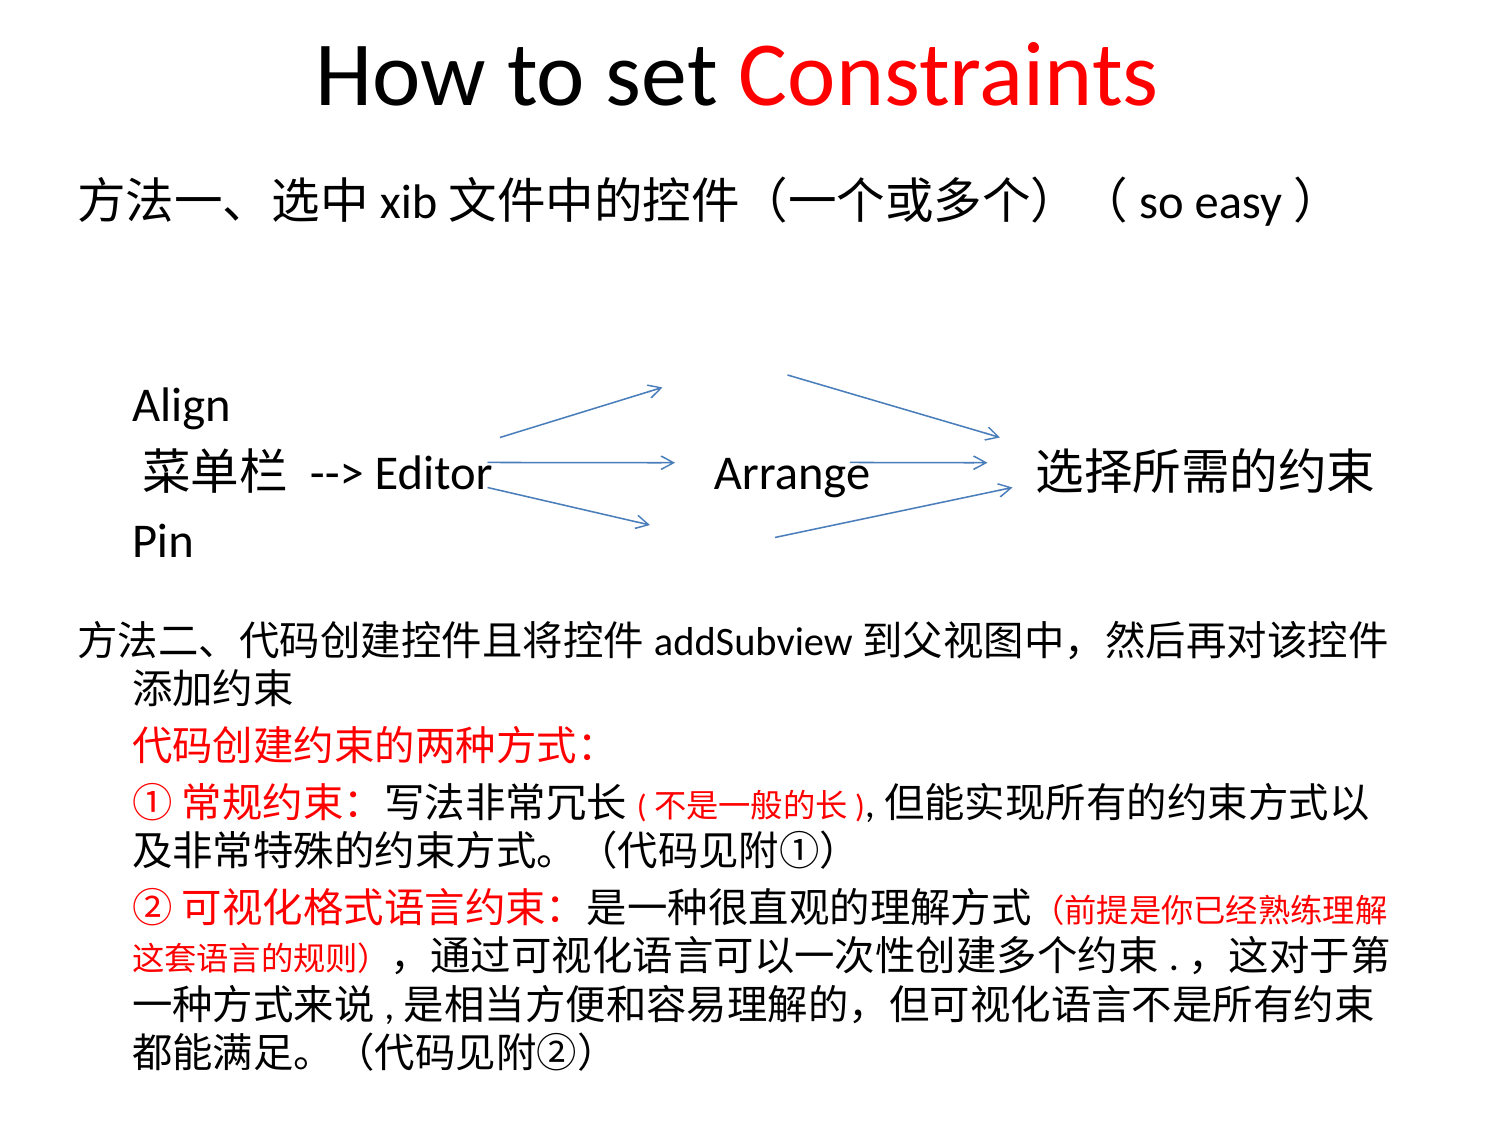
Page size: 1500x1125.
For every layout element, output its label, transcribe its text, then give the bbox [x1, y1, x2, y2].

list 方法一、选中xib文件中的控件（一个或多个）（so easy） Align 菜单栏 --> Editor Arrange 选择所需的约束 Pin 方法二、代码创建控件且将控件addSubview到父视图中，然后再对该控件添加约束 代码创建约束的两种方式： ①常规约束：写法非常冗长(不是一般的长),但能实现所有的约束方式以及非常特殊的约束方式。（代码见附①） ②可视化格式语言约束：是一种很直观的理解方式（前提是你已经熟练理解这套语言的规则），通过可视化语言可以一次性创建多个约束.，这对于第一种方式来说,是相当方便和容易理解的，但可视化语言不是所有约束都能满足。（代码见附②） [62, 162, 1413, 1100]
title How to set Constraints [62, 0, 1413, 162]
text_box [774, 487, 1013, 538]
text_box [487, 487, 651, 526]
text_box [787, 374, 1001, 438]
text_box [499, 387, 663, 438]
